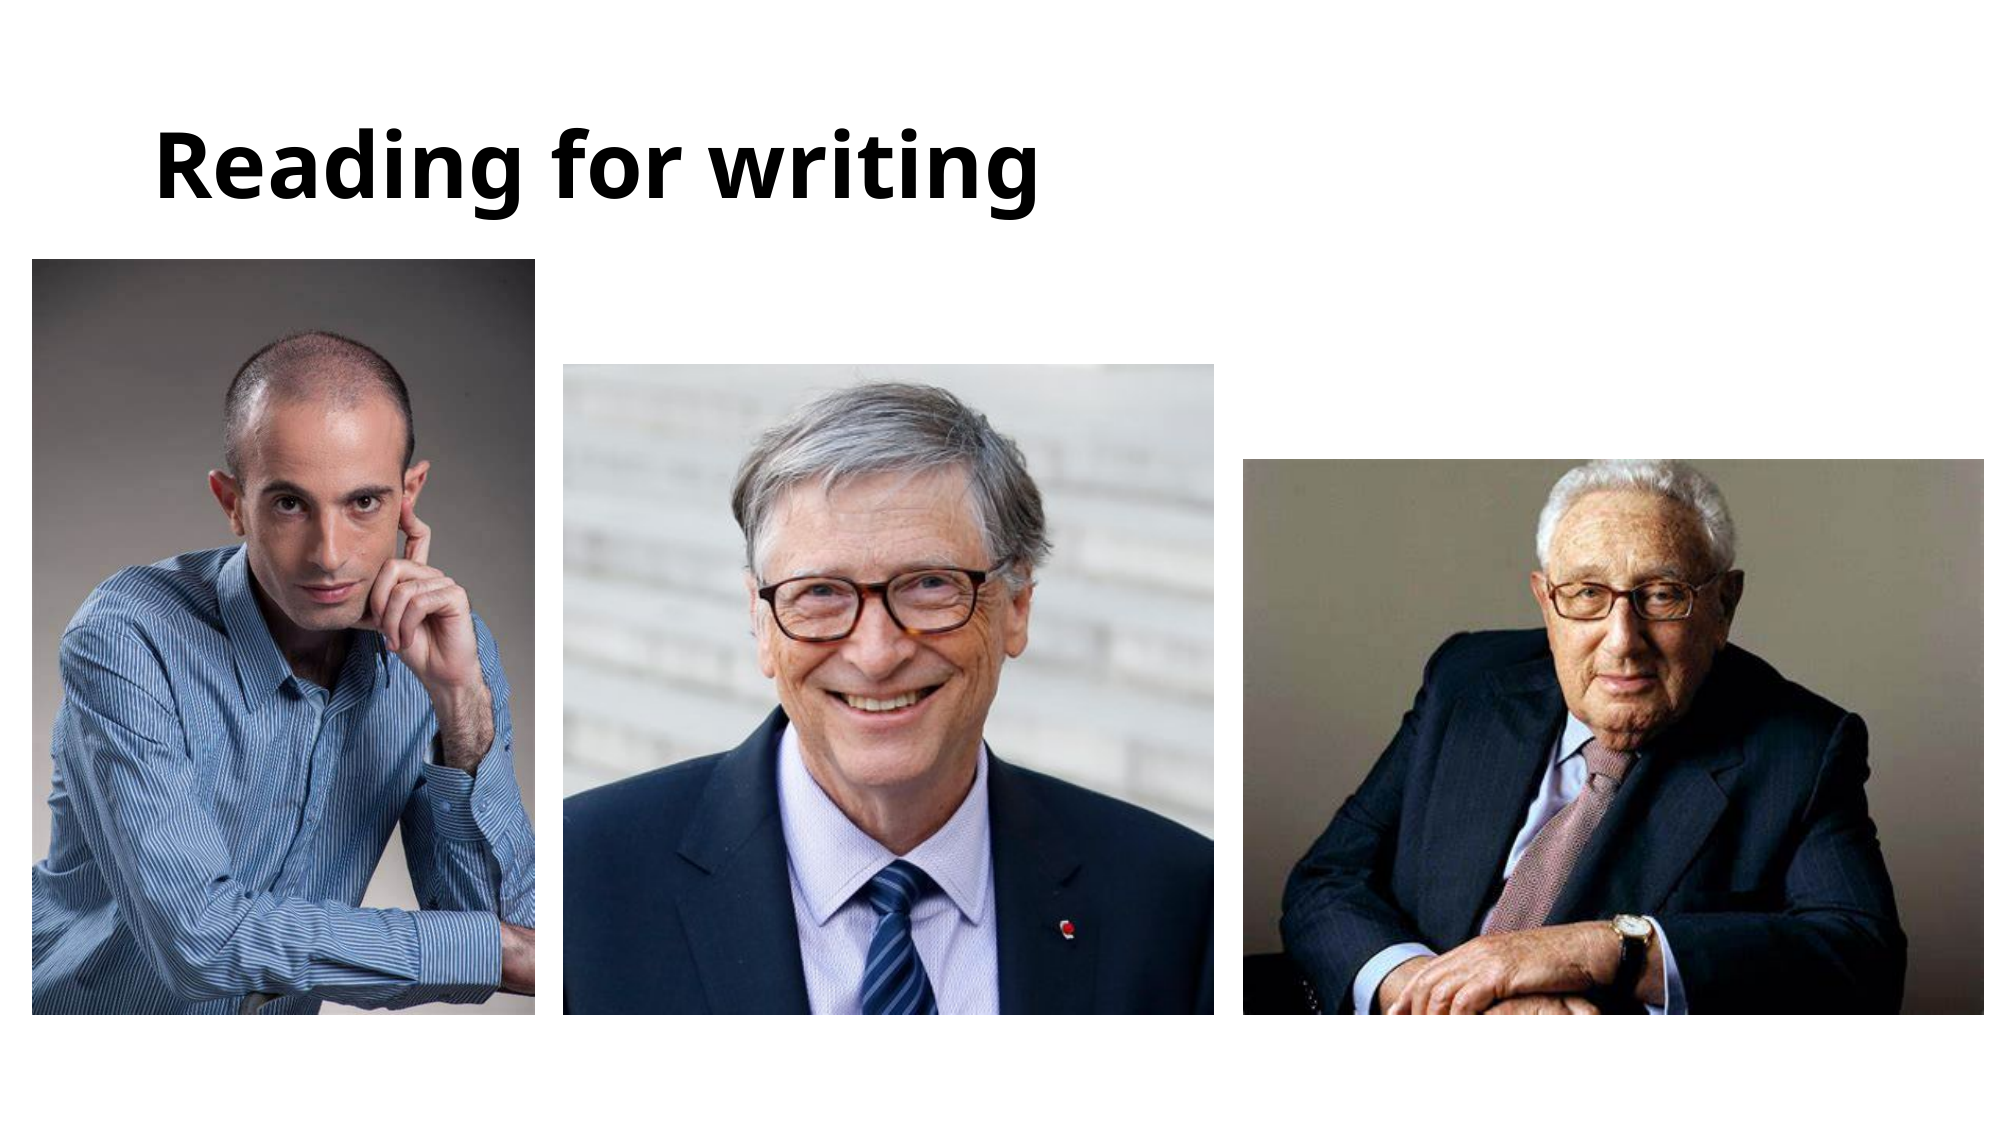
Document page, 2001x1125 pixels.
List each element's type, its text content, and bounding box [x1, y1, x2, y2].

title Reading for writing [137, 59, 1863, 278]
picture [32, 259, 535, 1015]
picture [1243, 459, 1984, 1015]
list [563, 364, 1214, 1015]
